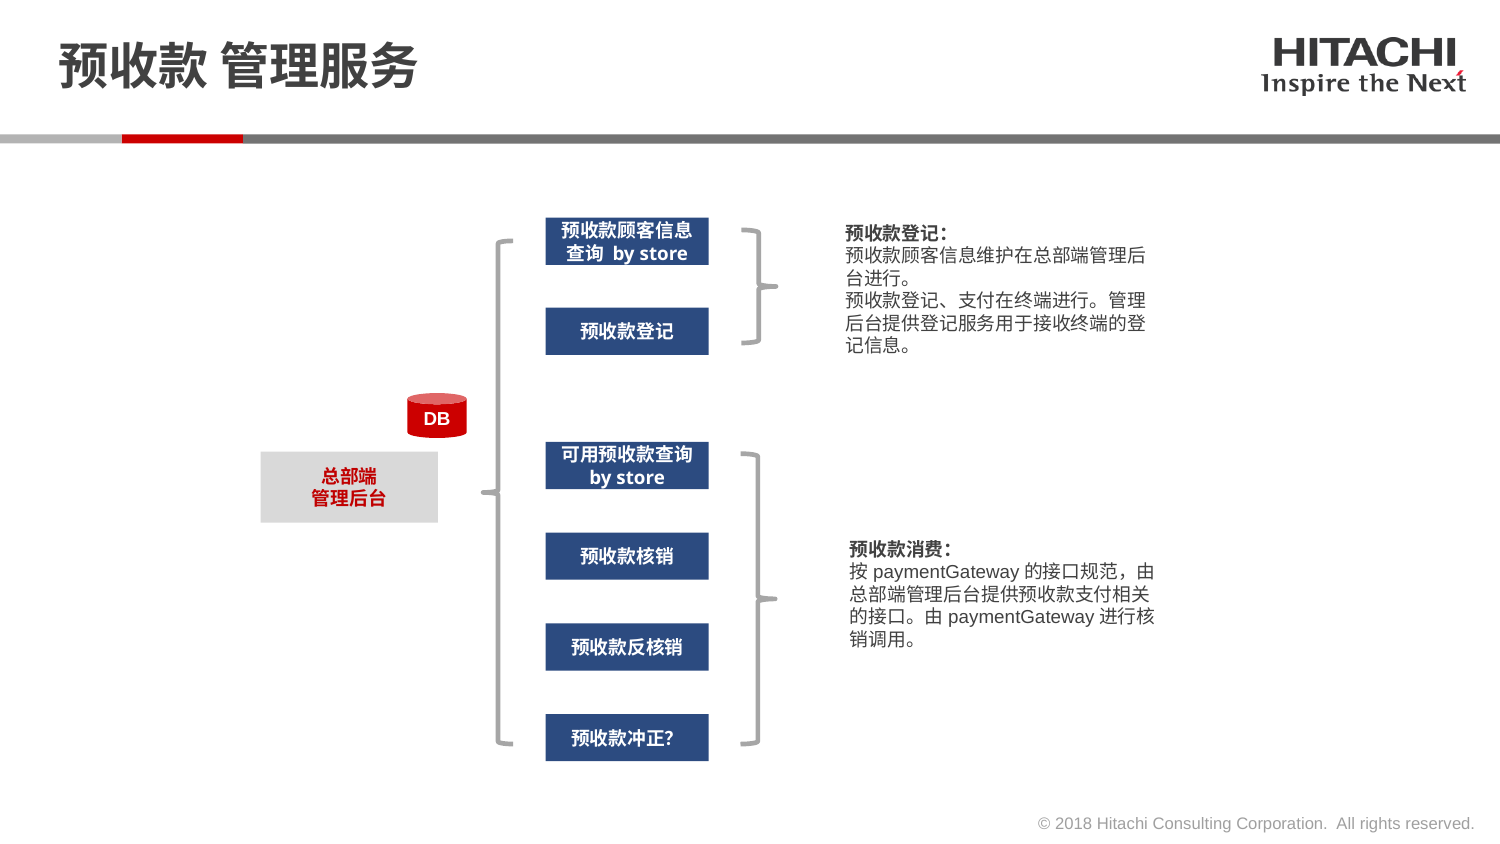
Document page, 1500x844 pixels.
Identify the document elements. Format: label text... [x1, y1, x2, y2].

text_box DB [405, 390, 469, 441]
text_box 预收款消费： 按paymentGateway的接口规范，由总部端管理后台提供预收款支付相关的接口。由paymentGateway进行核销调用。 [835, 530, 1174, 658]
text_box 预收款冲正？ [544, 712, 711, 763]
title 预收款 管理服务 [43, 8, 1200, 129]
text_box 预收款登记： 预收款顾客信息维护在总部端管理后台进行。 预收款登记、支付在终端进行。管理后台提供登记服务用于接收终端的登记信息。 [830, 214, 1169, 364]
picture [1261, 37, 1466, 96]
text_box [482, 240, 514, 745]
text_box 可用预收款查询 by store [544, 440, 711, 491]
text_box 预收款核销 [544, 530, 711, 582]
text_box 预收款登记 [544, 306, 711, 357]
text_box 预收款反核销 [544, 621, 711, 673]
text_box [740, 452, 776, 745]
text_box [741, 229, 777, 344]
text_box 预收款顾客信息查询 by store [544, 216, 711, 267]
text_box 总部端 管理后台 [260, 451, 438, 523]
